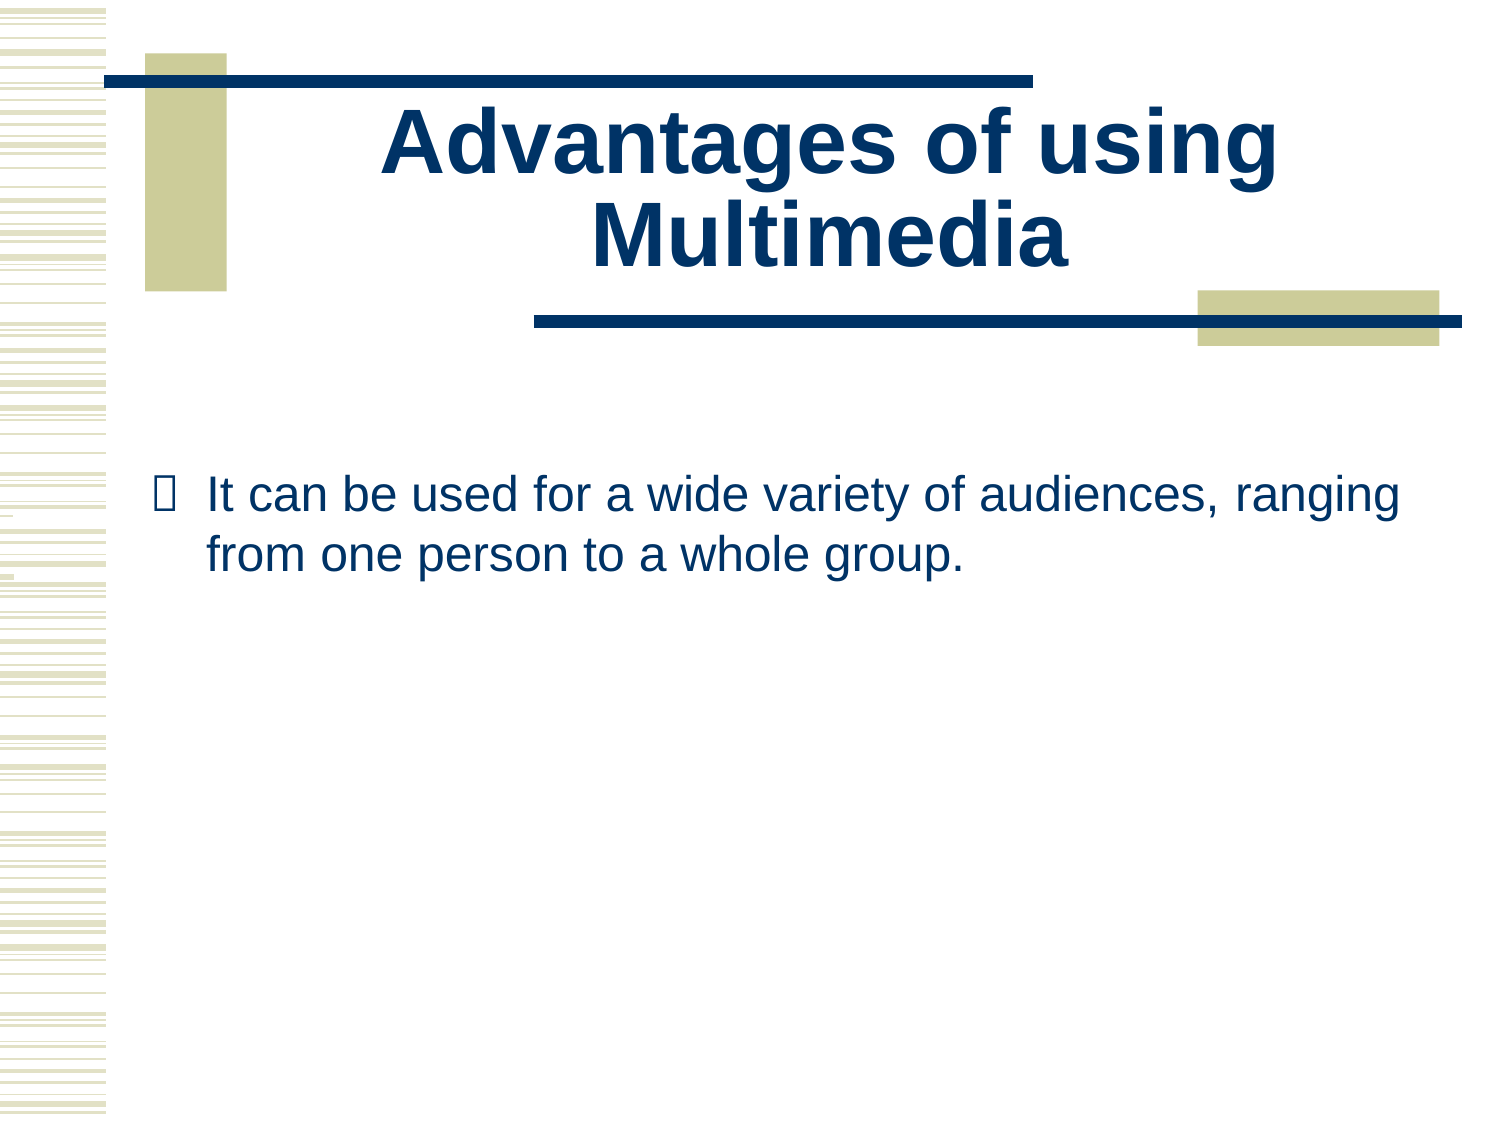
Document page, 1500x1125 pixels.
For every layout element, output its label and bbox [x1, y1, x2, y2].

text_box [145, 53, 227, 75]
title [153, 79, 1347, 287]
text_box [145, 87, 227, 292]
text_box [1197, 290, 1440, 316]
text_box [0, 459, 1404, 582]
text_box [1197, 328, 1440, 346]
